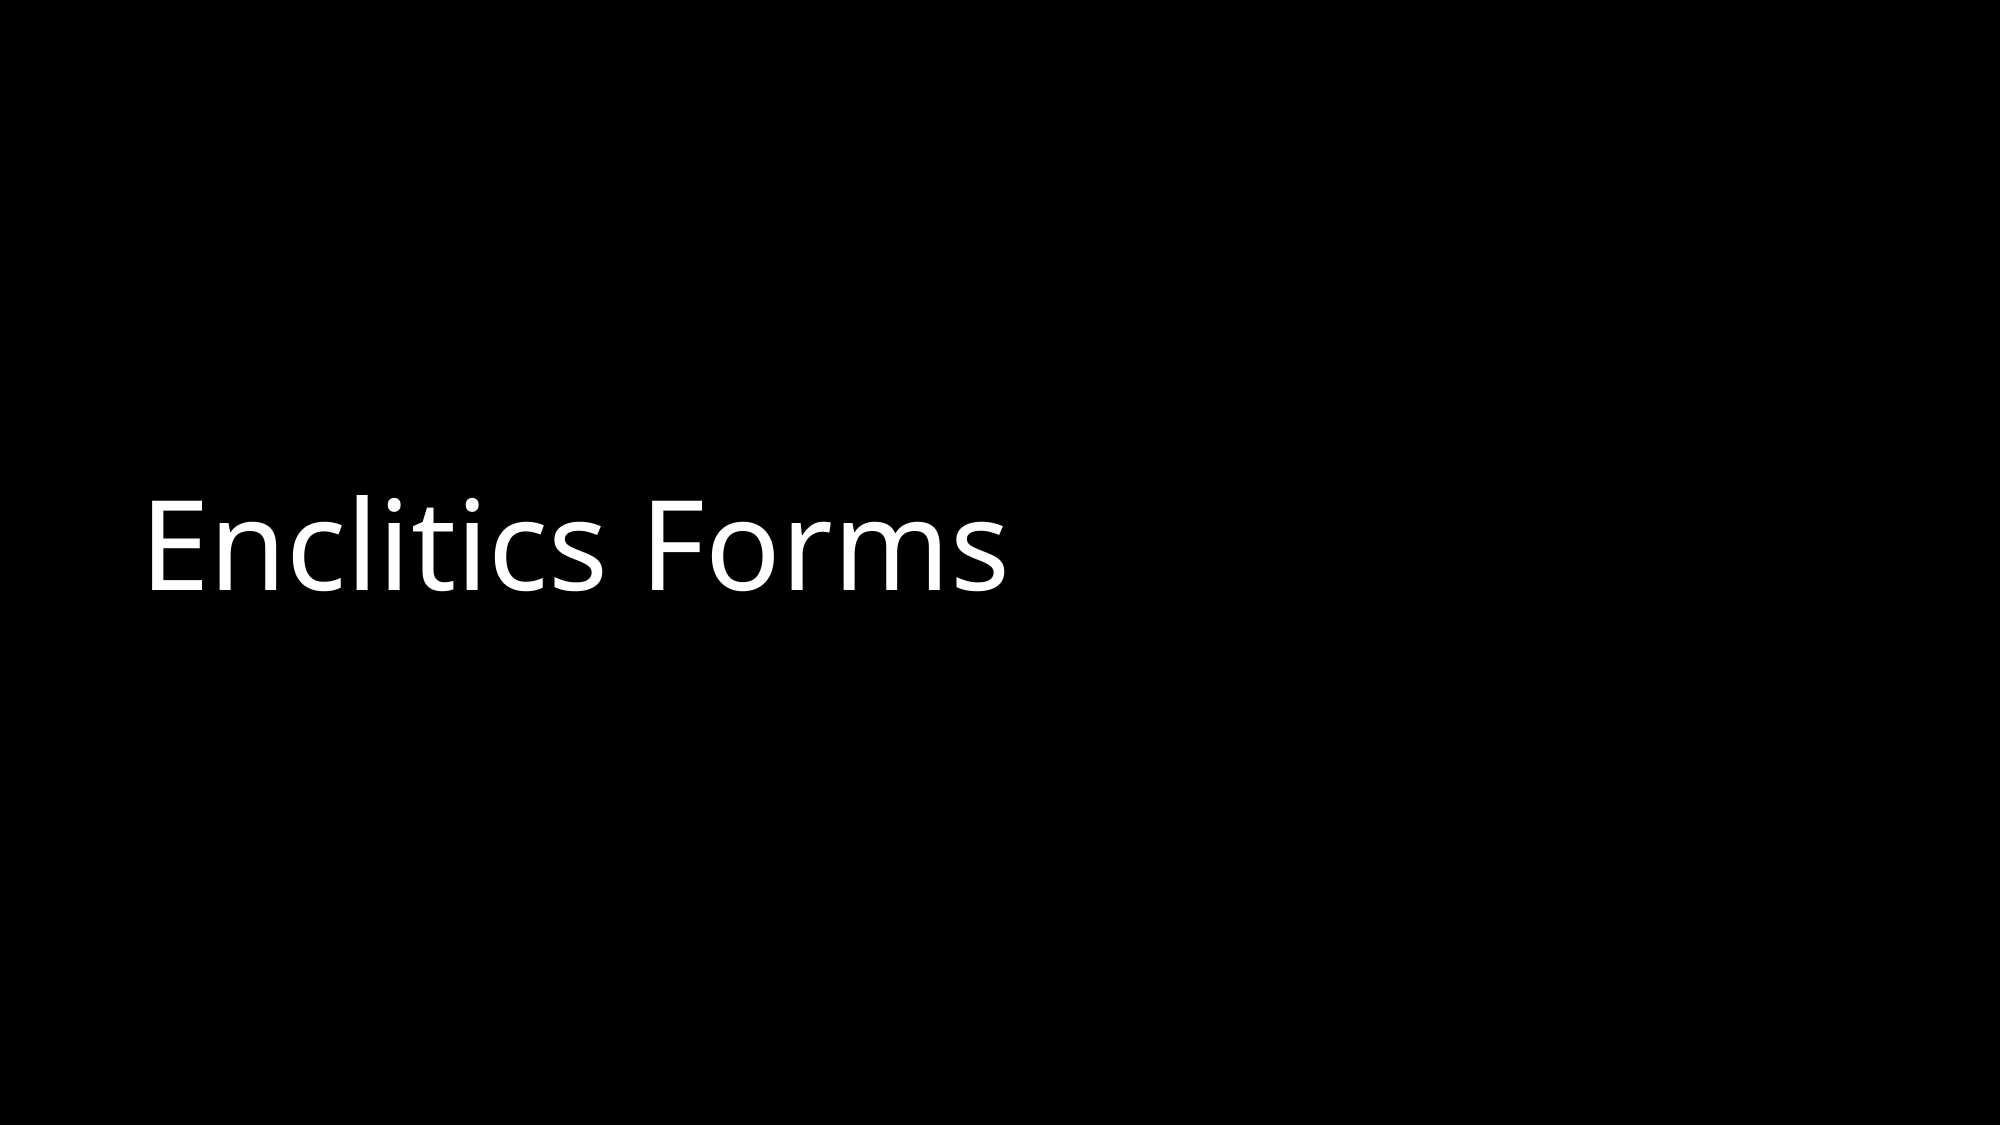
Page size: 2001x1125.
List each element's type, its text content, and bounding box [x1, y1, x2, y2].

title Enclitics Forms [125, 251, 1875, 625]
